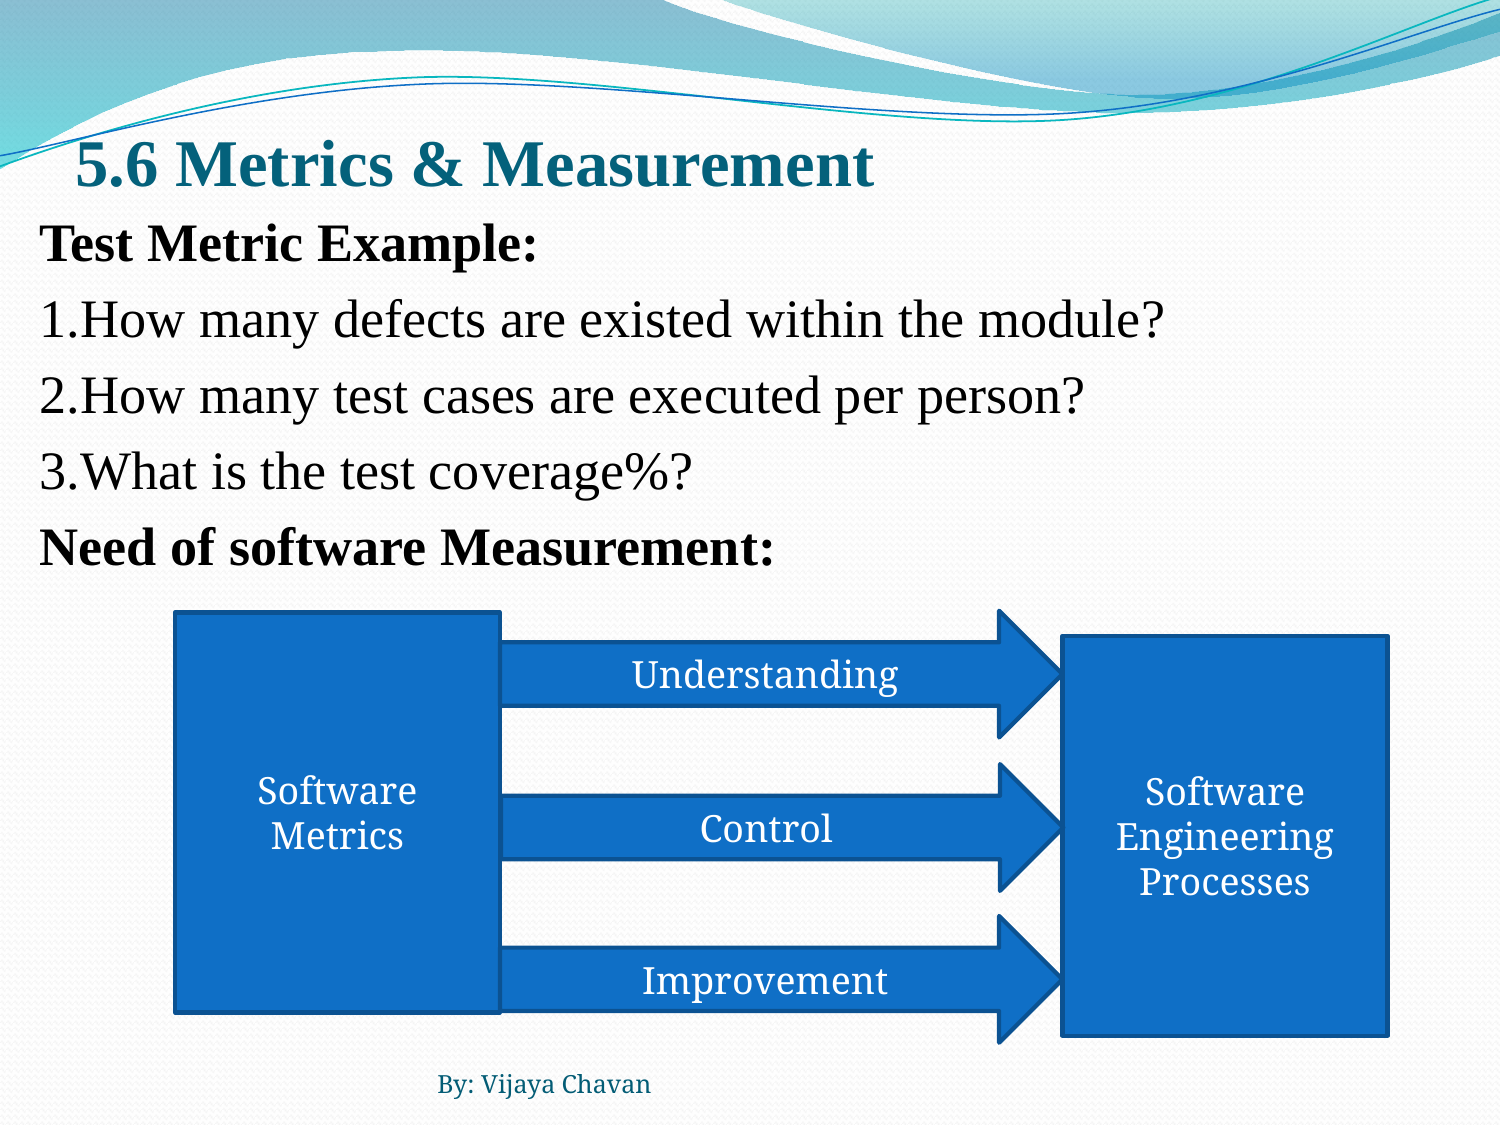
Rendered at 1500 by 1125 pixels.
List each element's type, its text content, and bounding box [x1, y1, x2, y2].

list Test Metric Example: 1.How many defects are existed within the module? 2.How many test cases are executed per person? 3.What is the test coverage%? Need of software Measurement: [24, 200, 1425, 1038]
text_box Improvement [497, 914, 1065, 1045]
text_box Software Metrics [173, 610, 502, 1015]
title 5.6 Metrics & Measurement [75, 125, 1425, 200]
text_box Software Engineering Processes [1060, 634, 1390, 1038]
text_box Control [498, 762, 1066, 893]
footer By: Vijaya Chavan [437, 1042, 988, 1103]
text_box Understanding [497, 608, 1065, 740]
